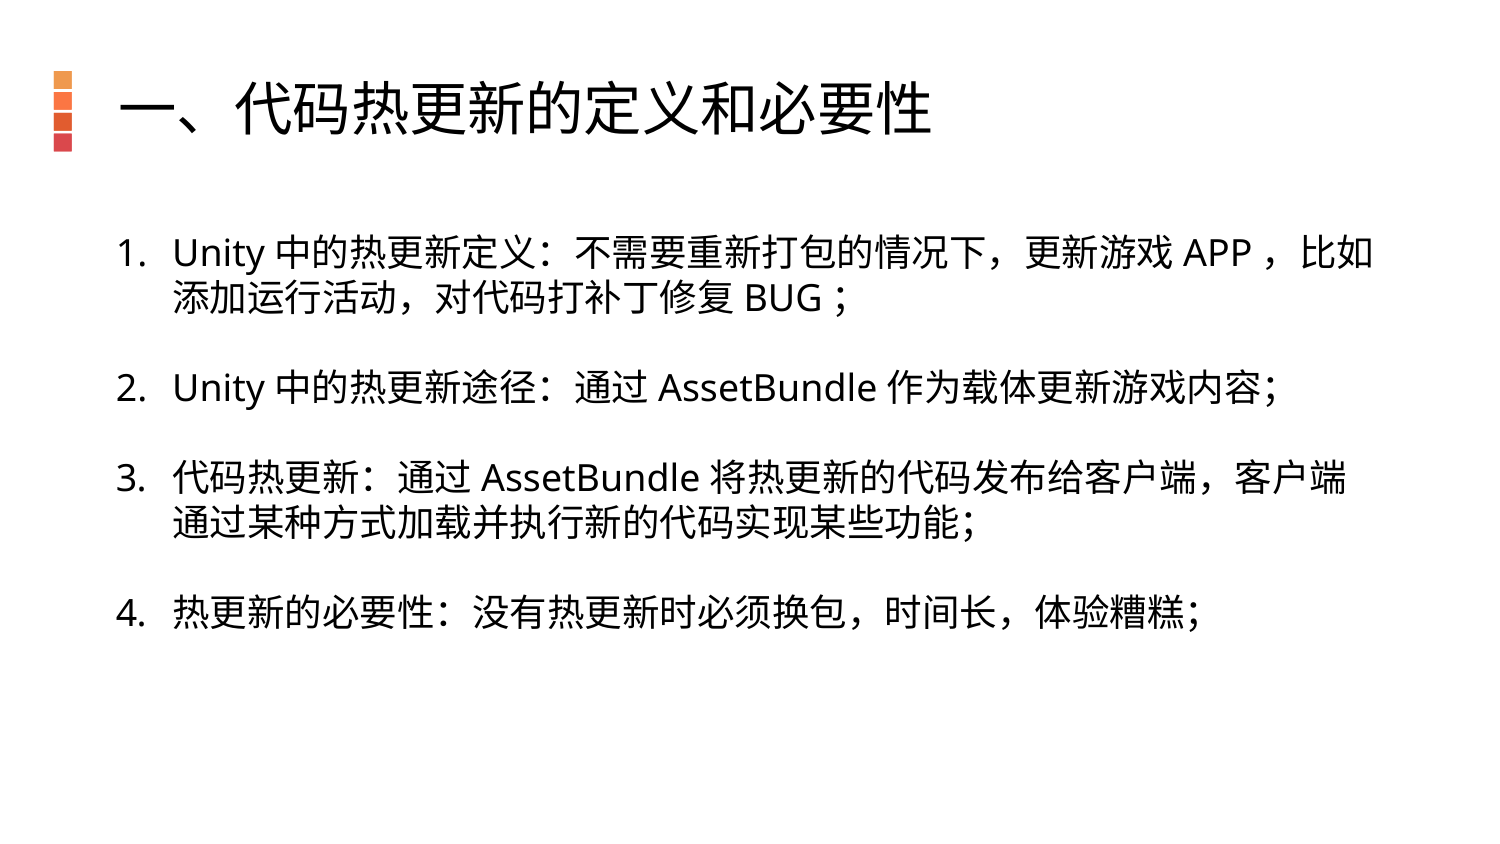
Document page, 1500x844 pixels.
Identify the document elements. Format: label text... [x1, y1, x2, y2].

text_box Unity中的热更新定义：不需要重新打包的情况下，更新游戏APP，比如添加运行活动，对代码打补丁修复BUG； Unity中的热更新途径：通过AssetBundle作为载体更新游戏内容； 代码热更新：通过AssetBundle将热更新的代码发布给客户端，客户端通过某种方式加载并执行新的代码实现某些功能； 热更新的必要性：没有热更新时必须换包，时间长，体验糟糕； [100, 221, 1398, 642]
title 一、代码热更新的定义和必要性 [103, 44, 1397, 178]
